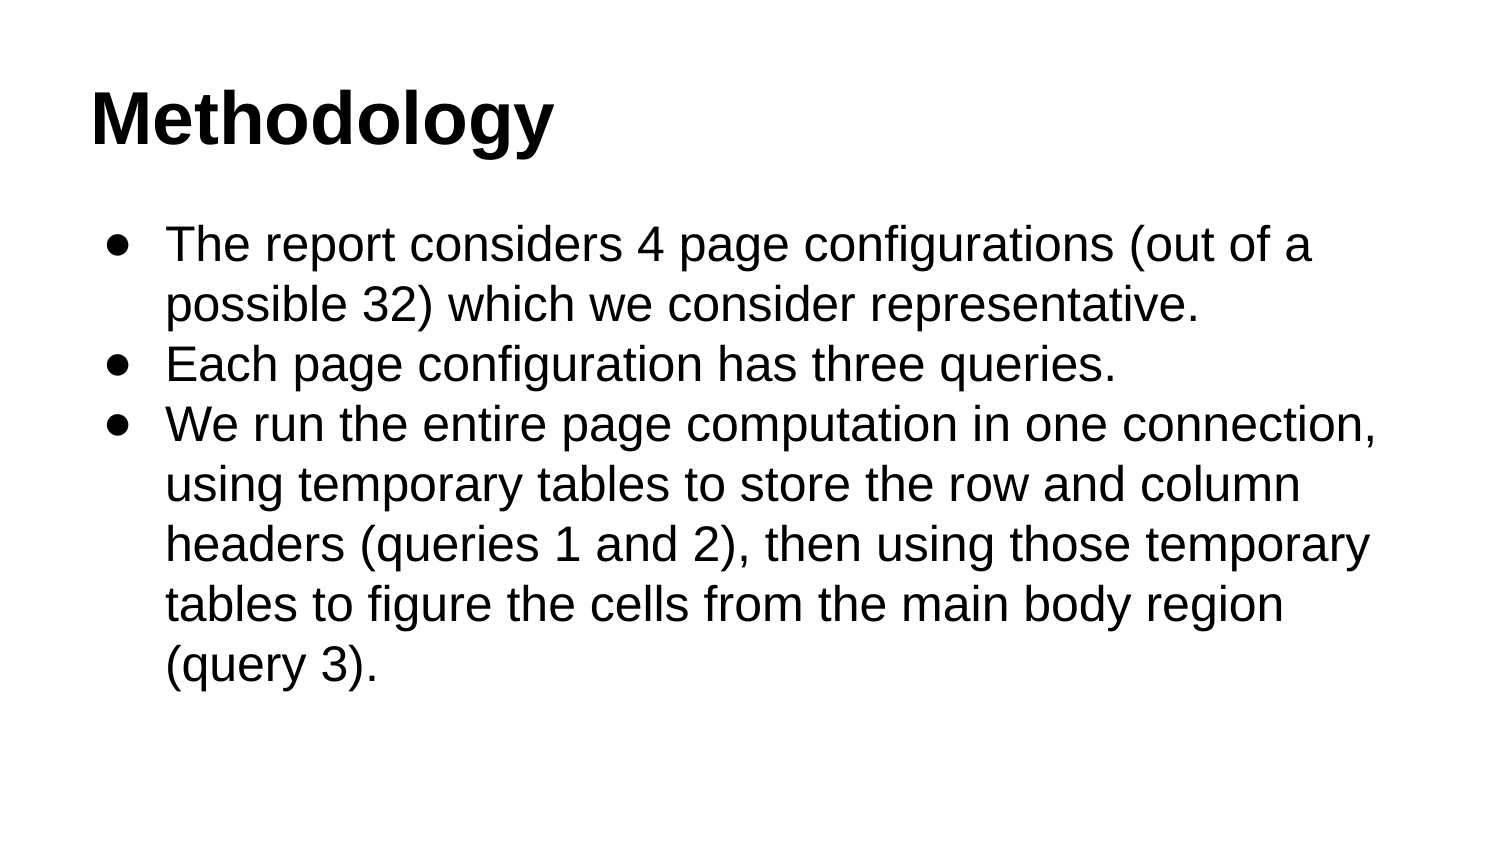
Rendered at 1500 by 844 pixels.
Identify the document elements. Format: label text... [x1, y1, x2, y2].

list The report considers 4 page configurations (out of a possible 32) which we consider representative. Each page configuration has three queries. We run the entire page computation in one connection, using temporary tables to store the row and column headers (queries 1 and 2), then using those temporary tables to figure the cells from the main body region (query 3). [75, 196, 1425, 808]
title Methodology [75, 33, 1425, 175]
